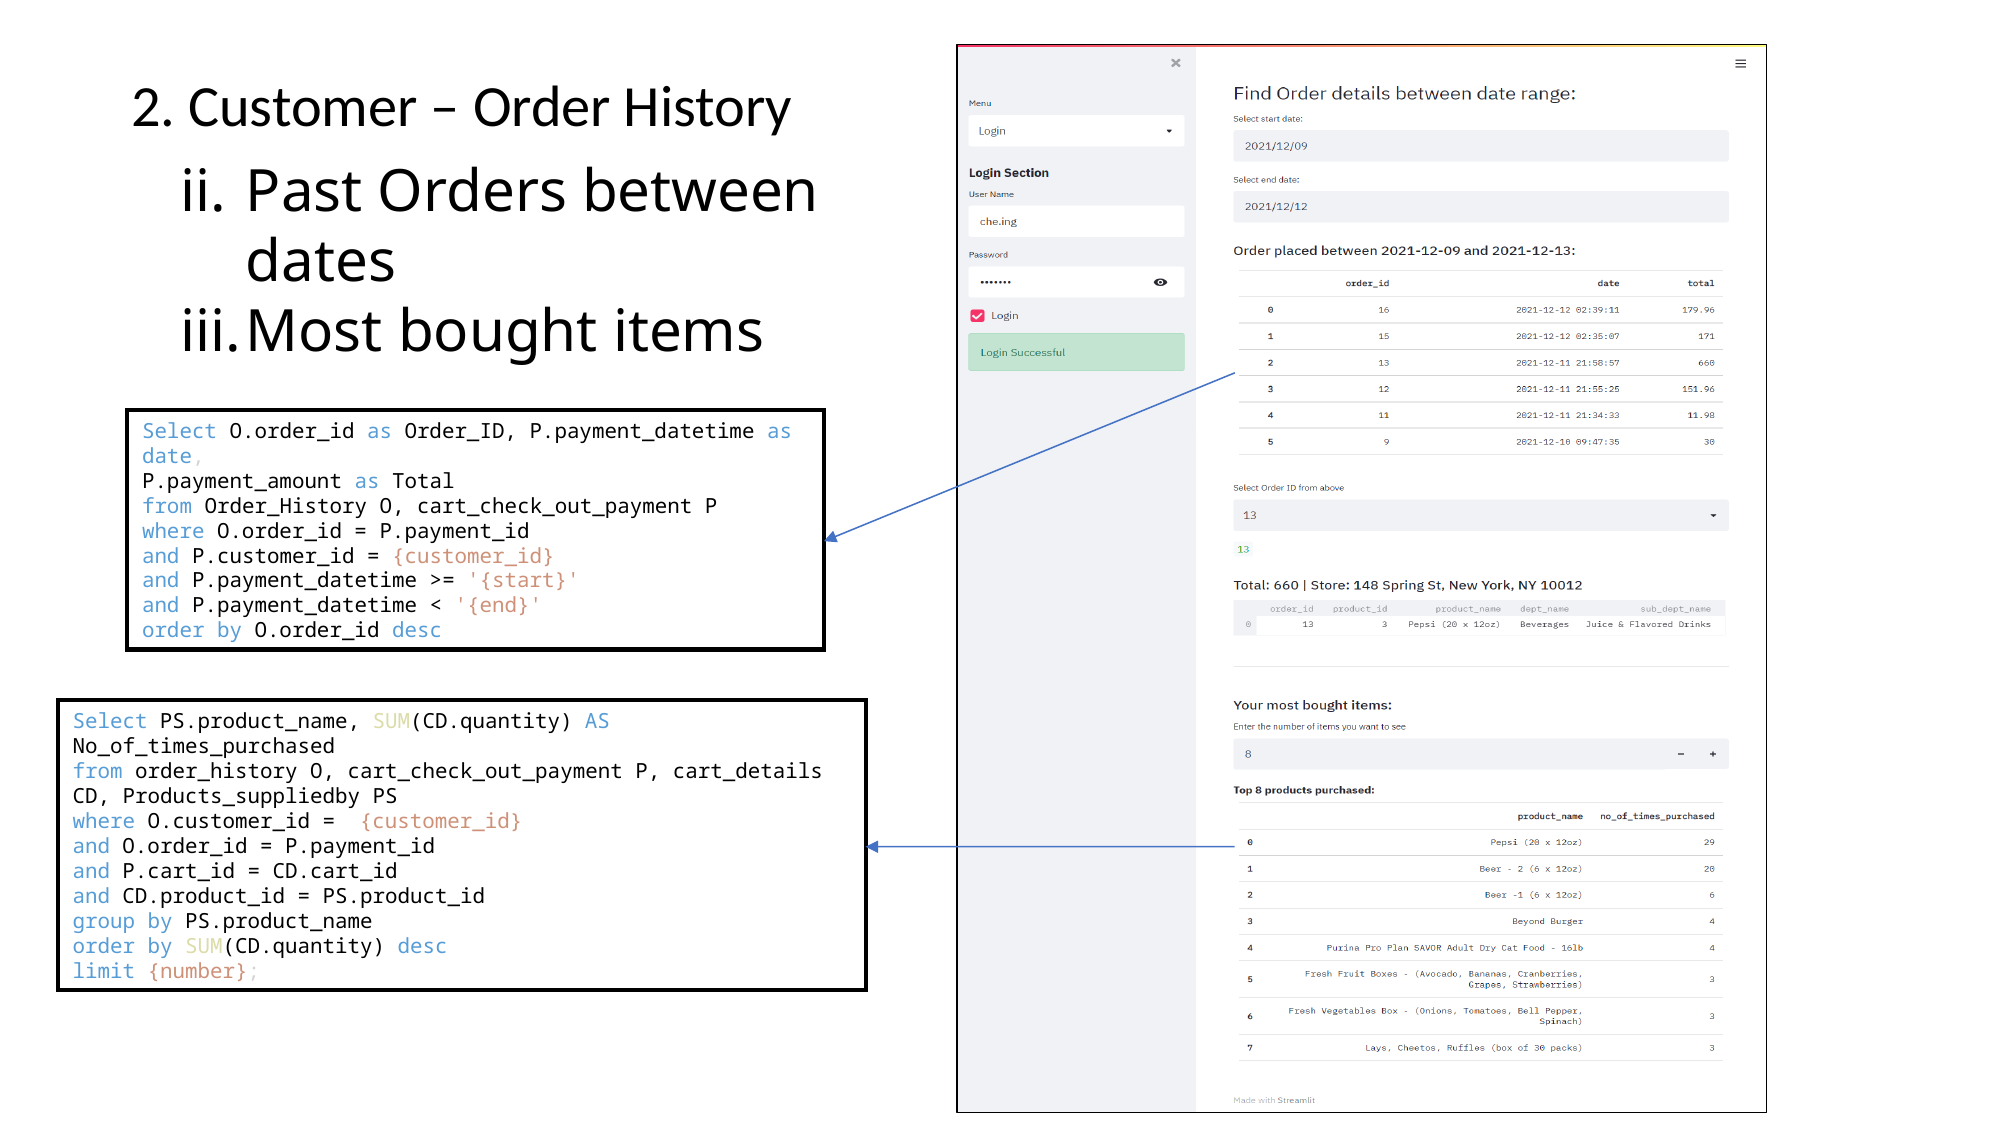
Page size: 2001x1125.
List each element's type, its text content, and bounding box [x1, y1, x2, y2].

text_box 2. Customer – Order History [40, 48, 883, 167]
text_box Past Orders between dates Most bought items [165, 145, 919, 371]
text_box Select PS.product_name, SUM(CD.quantity) AS No_of_times_purchased from order_history O, cart_check_out_payment P, cart_details CD, Products_suppliedby PS where O.customer_id = {customer_id} and O.order_id = P.payment_id and P.cart_id = CD.cart_id and CD.product_id = PS.product_id group by PS.product_name order by SUM(CD.quantity) desc limit {number}; [57, 700, 866, 990]
text_box [865, 840, 952, 853]
text_box Select O.order_id as Order_ID, P.payment_datetime as date, P.payment_amount as Total from Order_History O, cart_check_out_payment P where O.order_id = P.payment_id and P.customer_id = {customer_id} and P.payment_datetime >= '{start}' and P.payment_datetime < '{end}' order by O.order_id desc [127, 409, 824, 650]
text_box [823, 488, 952, 543]
picture [957, 45, 1767, 1112]
